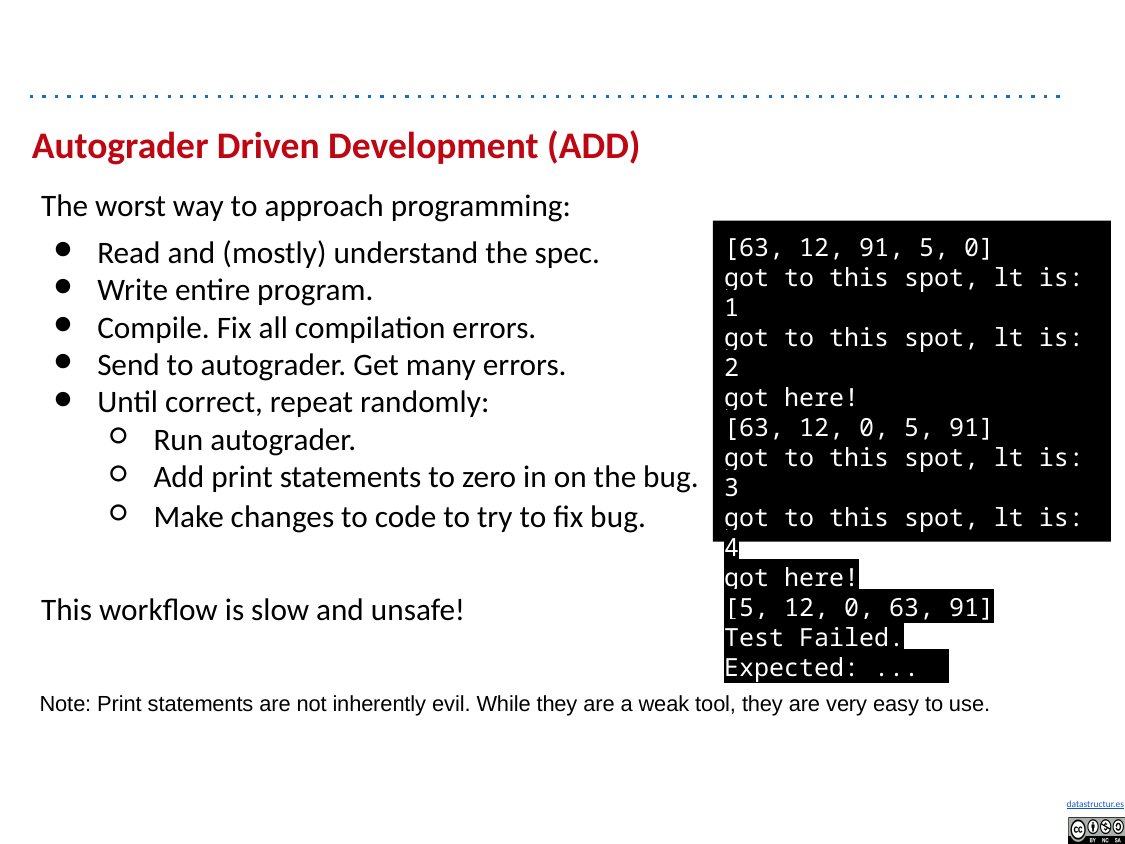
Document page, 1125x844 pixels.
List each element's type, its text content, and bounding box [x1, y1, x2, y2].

list Make changes to code to try to fix bug. This workflow is slow and unsafe! [29, 484, 1116, 639]
title Autograder Driven Development (ADD) [20, 116, 1033, 178]
list The worst way to approach programming: Read and (mostly) understand the spec. Write entire program. Compile. Fix all compilation errors. Send to autograder. Get many errors. Until correct, repeat randomly: Run autograder. Add print statements to zero in on the bug. [29, 173, 1116, 484]
picture [1068, 817, 1125, 844]
text_box Note: Print statements are not inherently evil. While they are a weak tool, they are very easy to use. [28, 678, 1015, 731]
text_box [63, 12, 91, 5, 0] got to this spot, lt is: 1 got to this spot, lt is: 2 got here! [63, 12, 0, 5, 91] got to this spot, lt is: 3 got to this spot, lt is: 4 got here! [5, 12, 0, 63, 91] Test Failed. Expected: ... [712, 220, 1111, 484]
